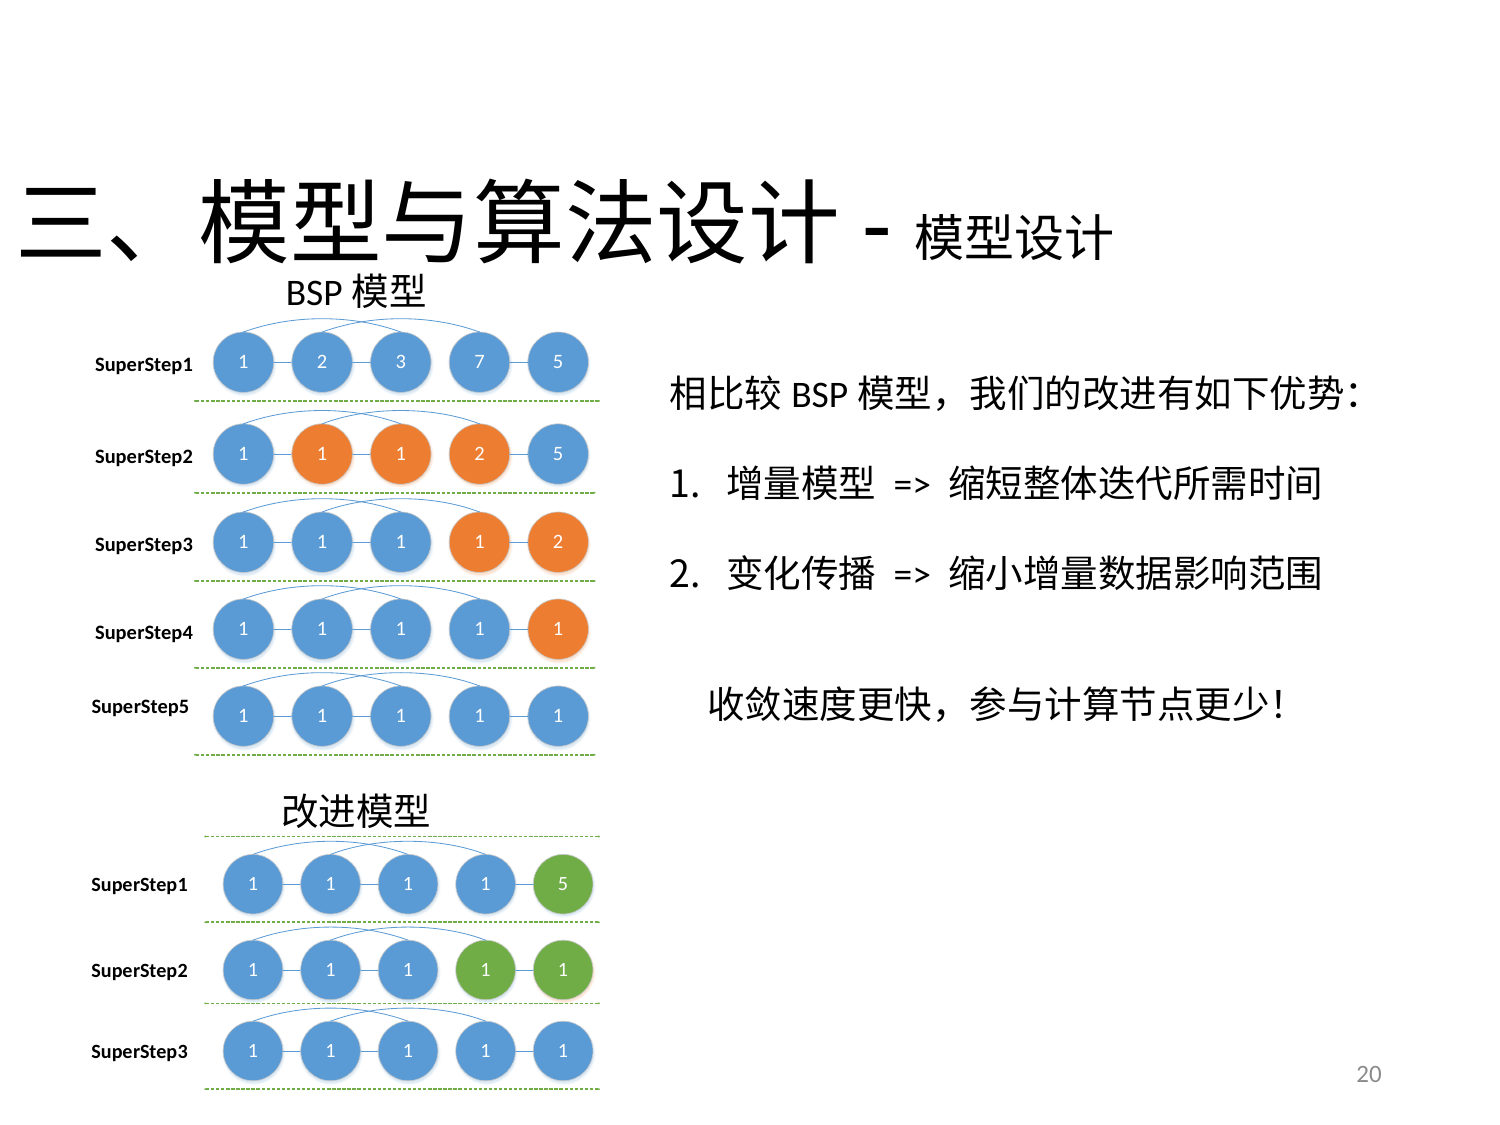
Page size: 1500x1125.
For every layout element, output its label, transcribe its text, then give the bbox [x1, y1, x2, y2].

picture [80, 834, 600, 1091]
title 三、模型与算法设计-模型设计 [0, 140, 1158, 313]
slide_number 20 [1059, 1042, 1397, 1103]
picture [80, 312, 600, 756]
text_box 改进模型 [250, 780, 462, 834]
text_box 收敛速度更快，参与计算节点更少！ [680, 673, 1335, 733]
text_box BSP模型 [112, 260, 600, 312]
text_box 相比较BSP模型，我们的改进有如下优势： 增量模型 => 缩短整体迭代所需时间 变化传播 => 缩小增量数据影响范围 [654, 362, 1418, 602]
